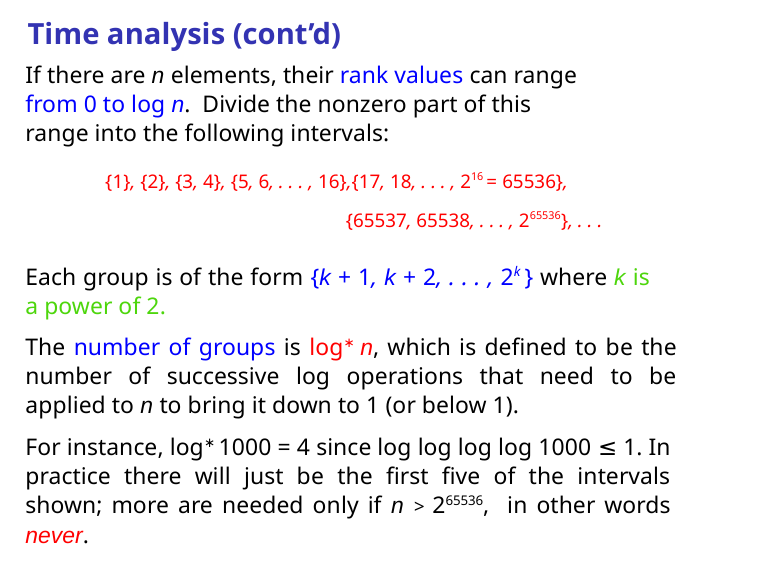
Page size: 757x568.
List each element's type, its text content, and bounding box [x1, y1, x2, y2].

text_box If there are n elements, their rank values can range from 0 to log n. Divide the nonzero part of this range into the following intervals: {1}, {2}, {3, 4}, {5, 6, . . . , 16},{17, 18, . . . , 216 = 65536}, {65537, 65538, . . . , 265536}, . . . Each group is of the form {k + 1, k + 2, . . . , 2k } where k is a power of 2. The number of groups is log∗ n, which is defined to be the number of successive log operations that need to be applied to n to bring it down to 1 (or below 1). For instance, log∗ 1000 = 4 since log log log log 1000 ≤ 1. In practice there will just be the first five of the intervals shown; more are needed only if n > 265536, in other words never. [23, 58, 679, 548]
title Time analysis (cont’d) [25, 21, 751, 117]
